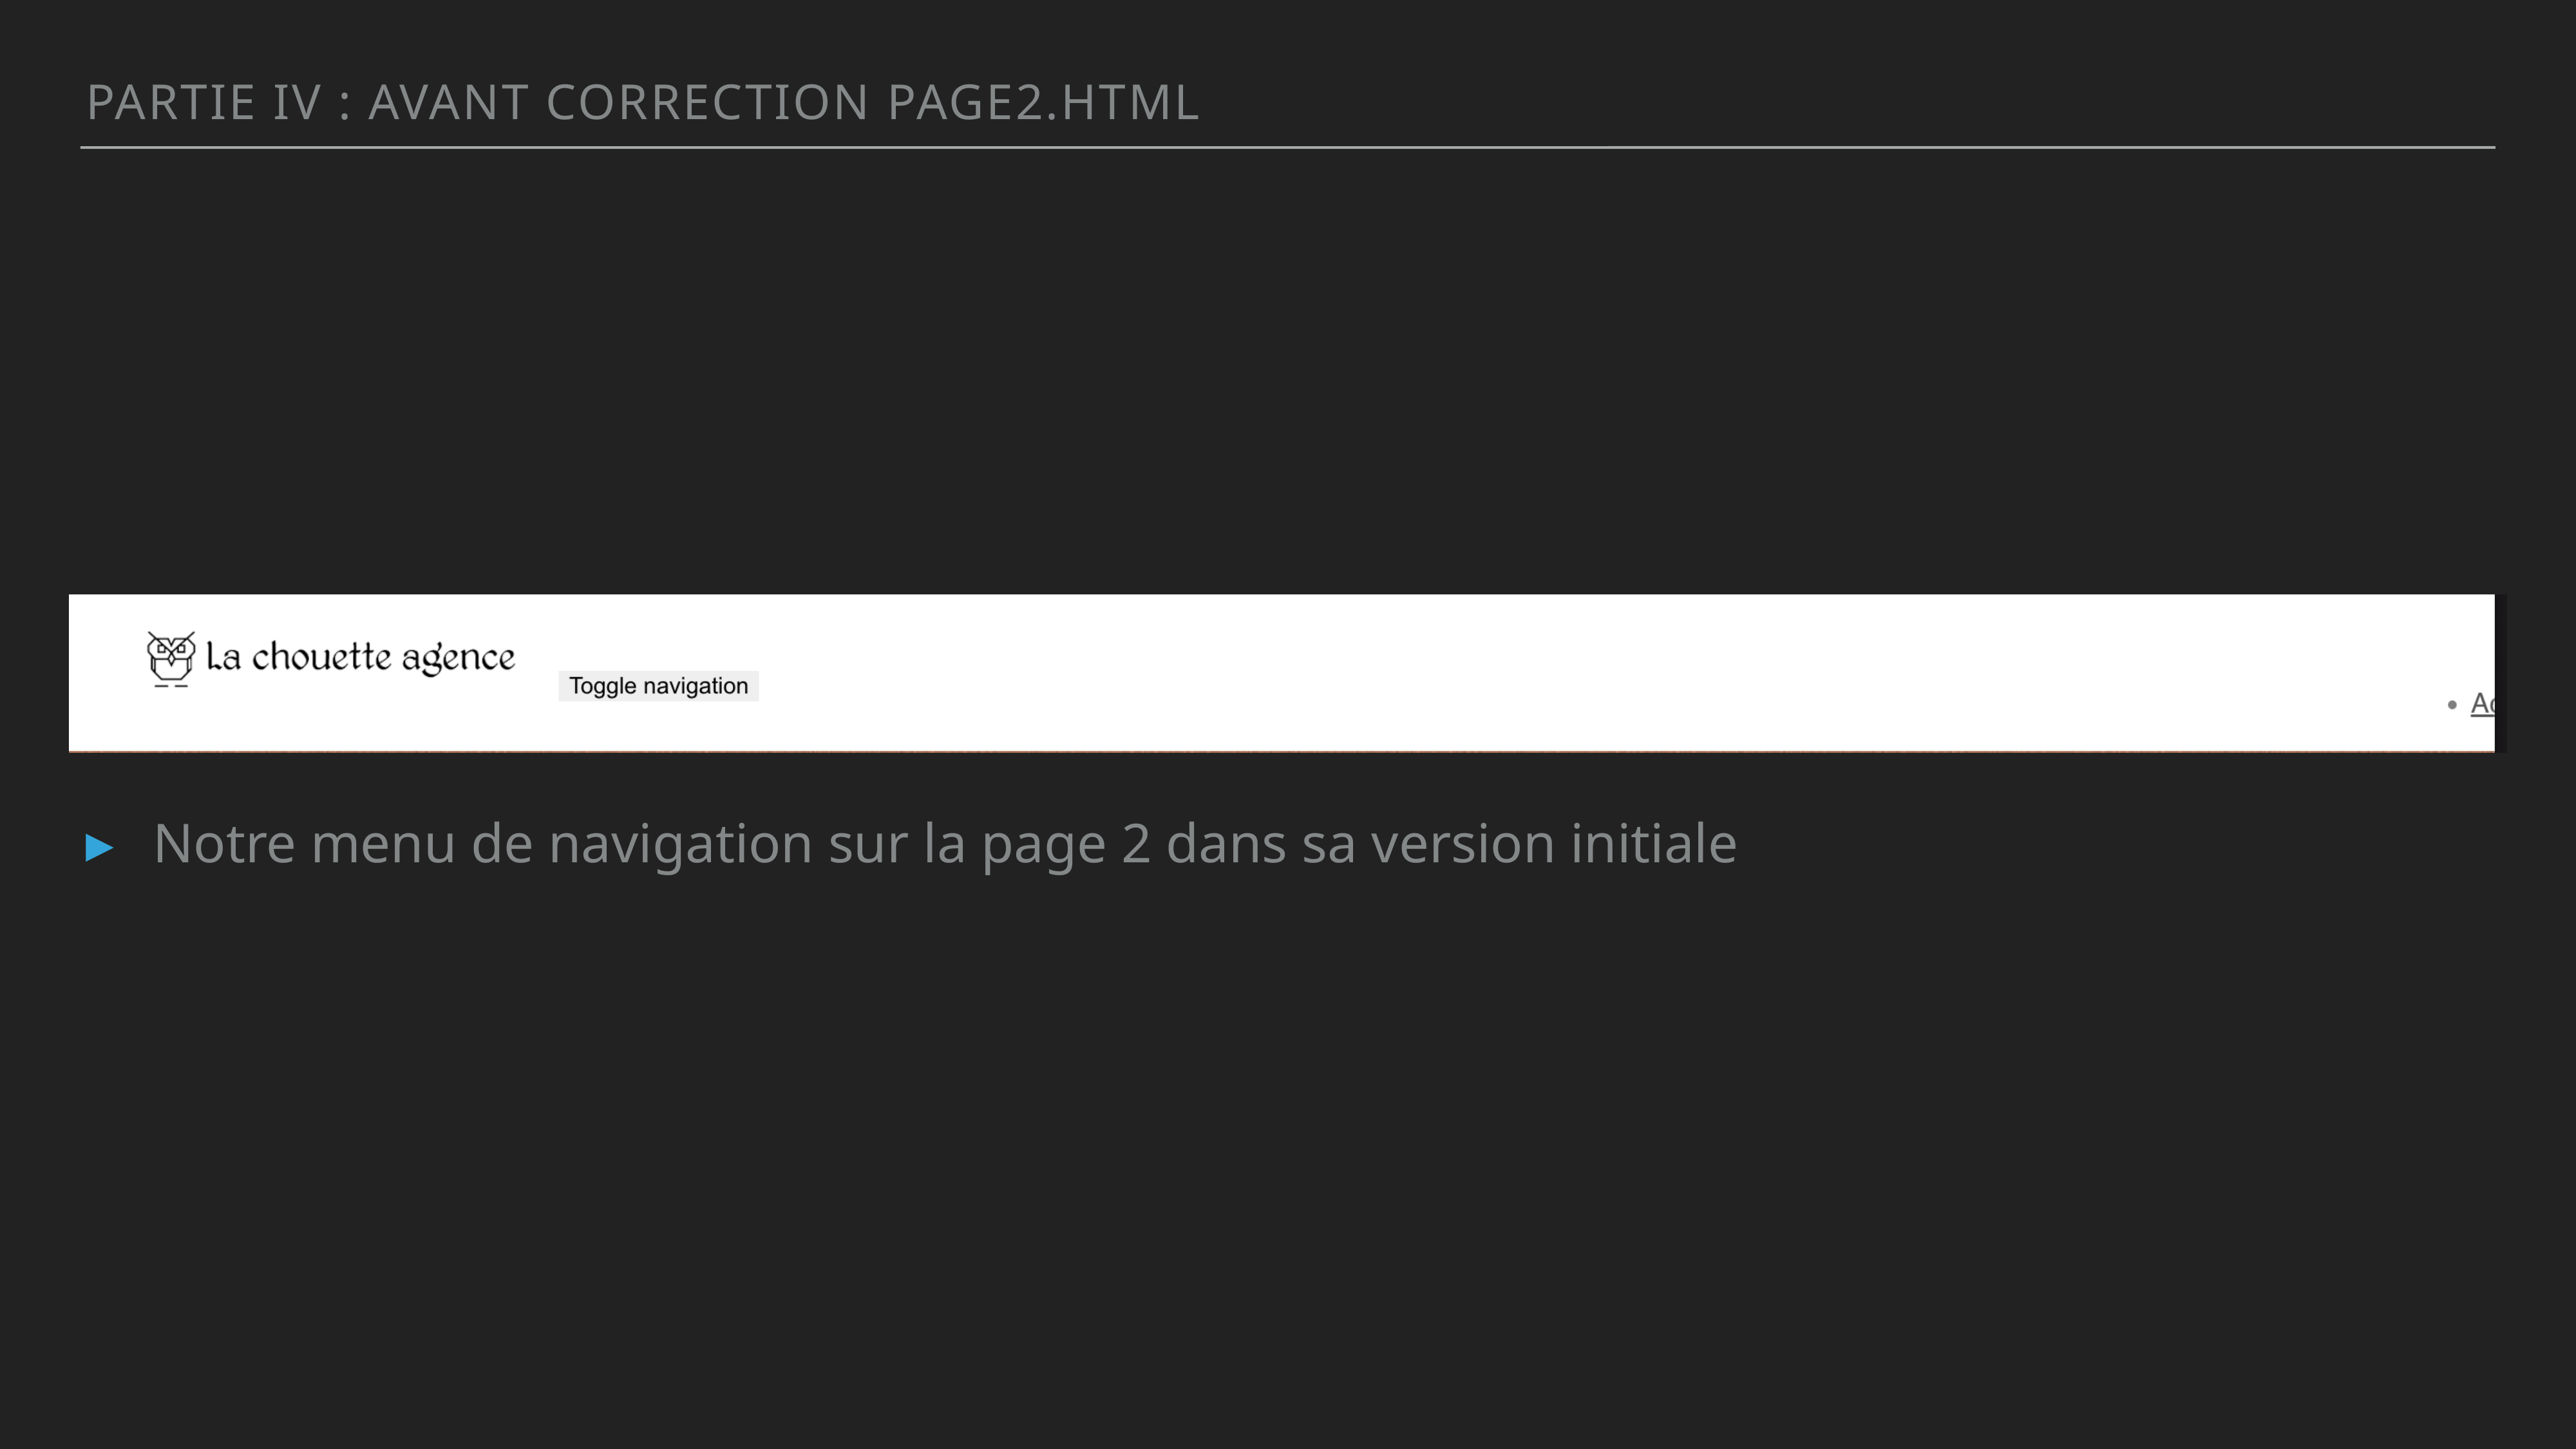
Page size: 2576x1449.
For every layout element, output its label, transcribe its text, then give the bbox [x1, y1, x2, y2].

list Notre menu de navigation sur la page 2 dans sa version initiale [80, 803, 2496, 962]
picture [68, 594, 2508, 753]
list PARTIE IV : AVANT CORRECTION PAGE2.HTML [80, 66, 2295, 135]
